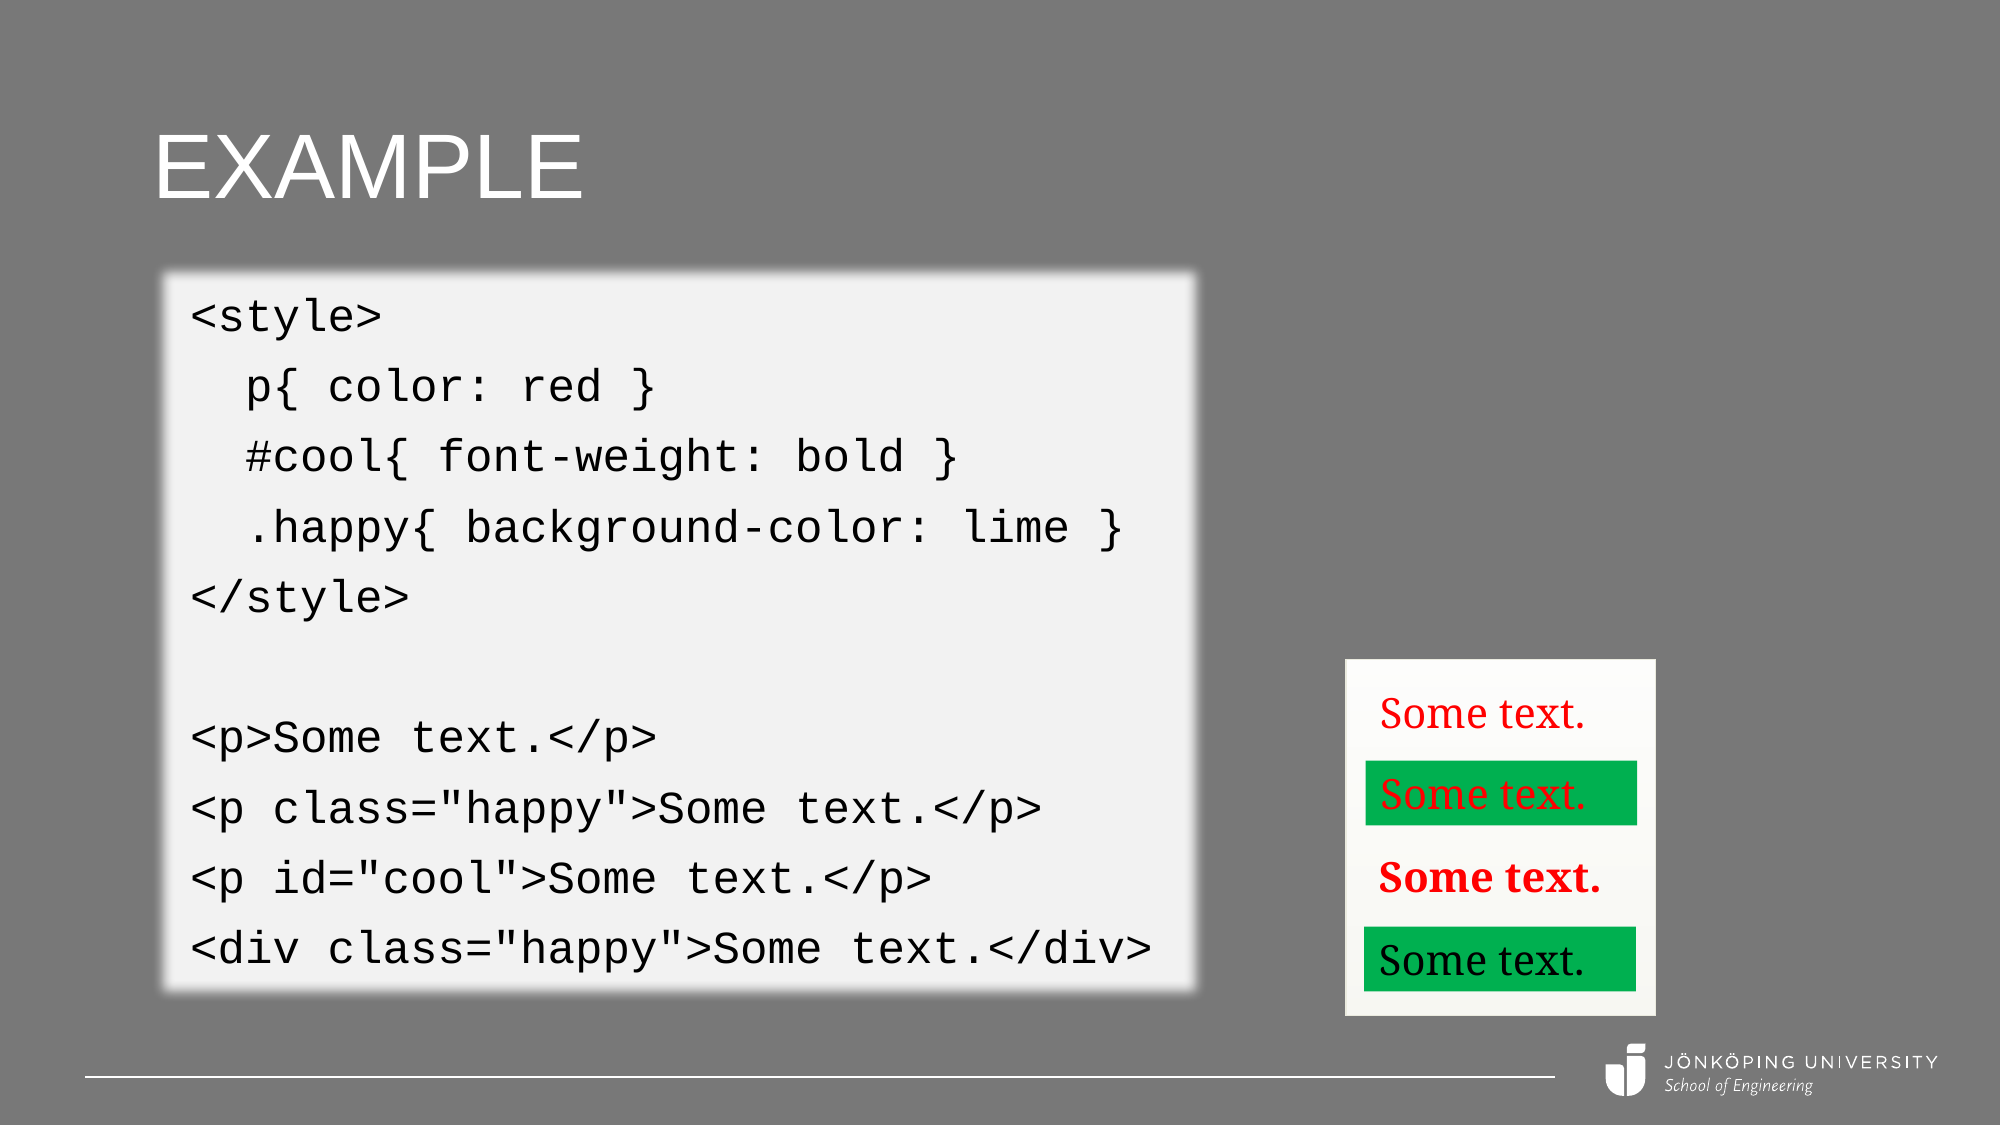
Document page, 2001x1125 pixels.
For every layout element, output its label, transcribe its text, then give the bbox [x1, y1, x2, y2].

text_box [1345, 659, 1656, 1016]
text_box Some text. [1364, 679, 1637, 745]
title Example [137, 59, 1863, 278]
text_box Some text. [1365, 760, 1638, 826]
text_box Some text. [1364, 926, 1636, 992]
text_box <style> p{ color: red } #cool{ font-weight: bold } .happy{ background-color: lime } </style> <p>Some text.</p> <p class="happy">Some text.</p> <p id="cool">Some text.</p> <div class="happy">Some text.</div> [175, 284, 1184, 982]
text_box Some text. [1364, 843, 1636, 909]
